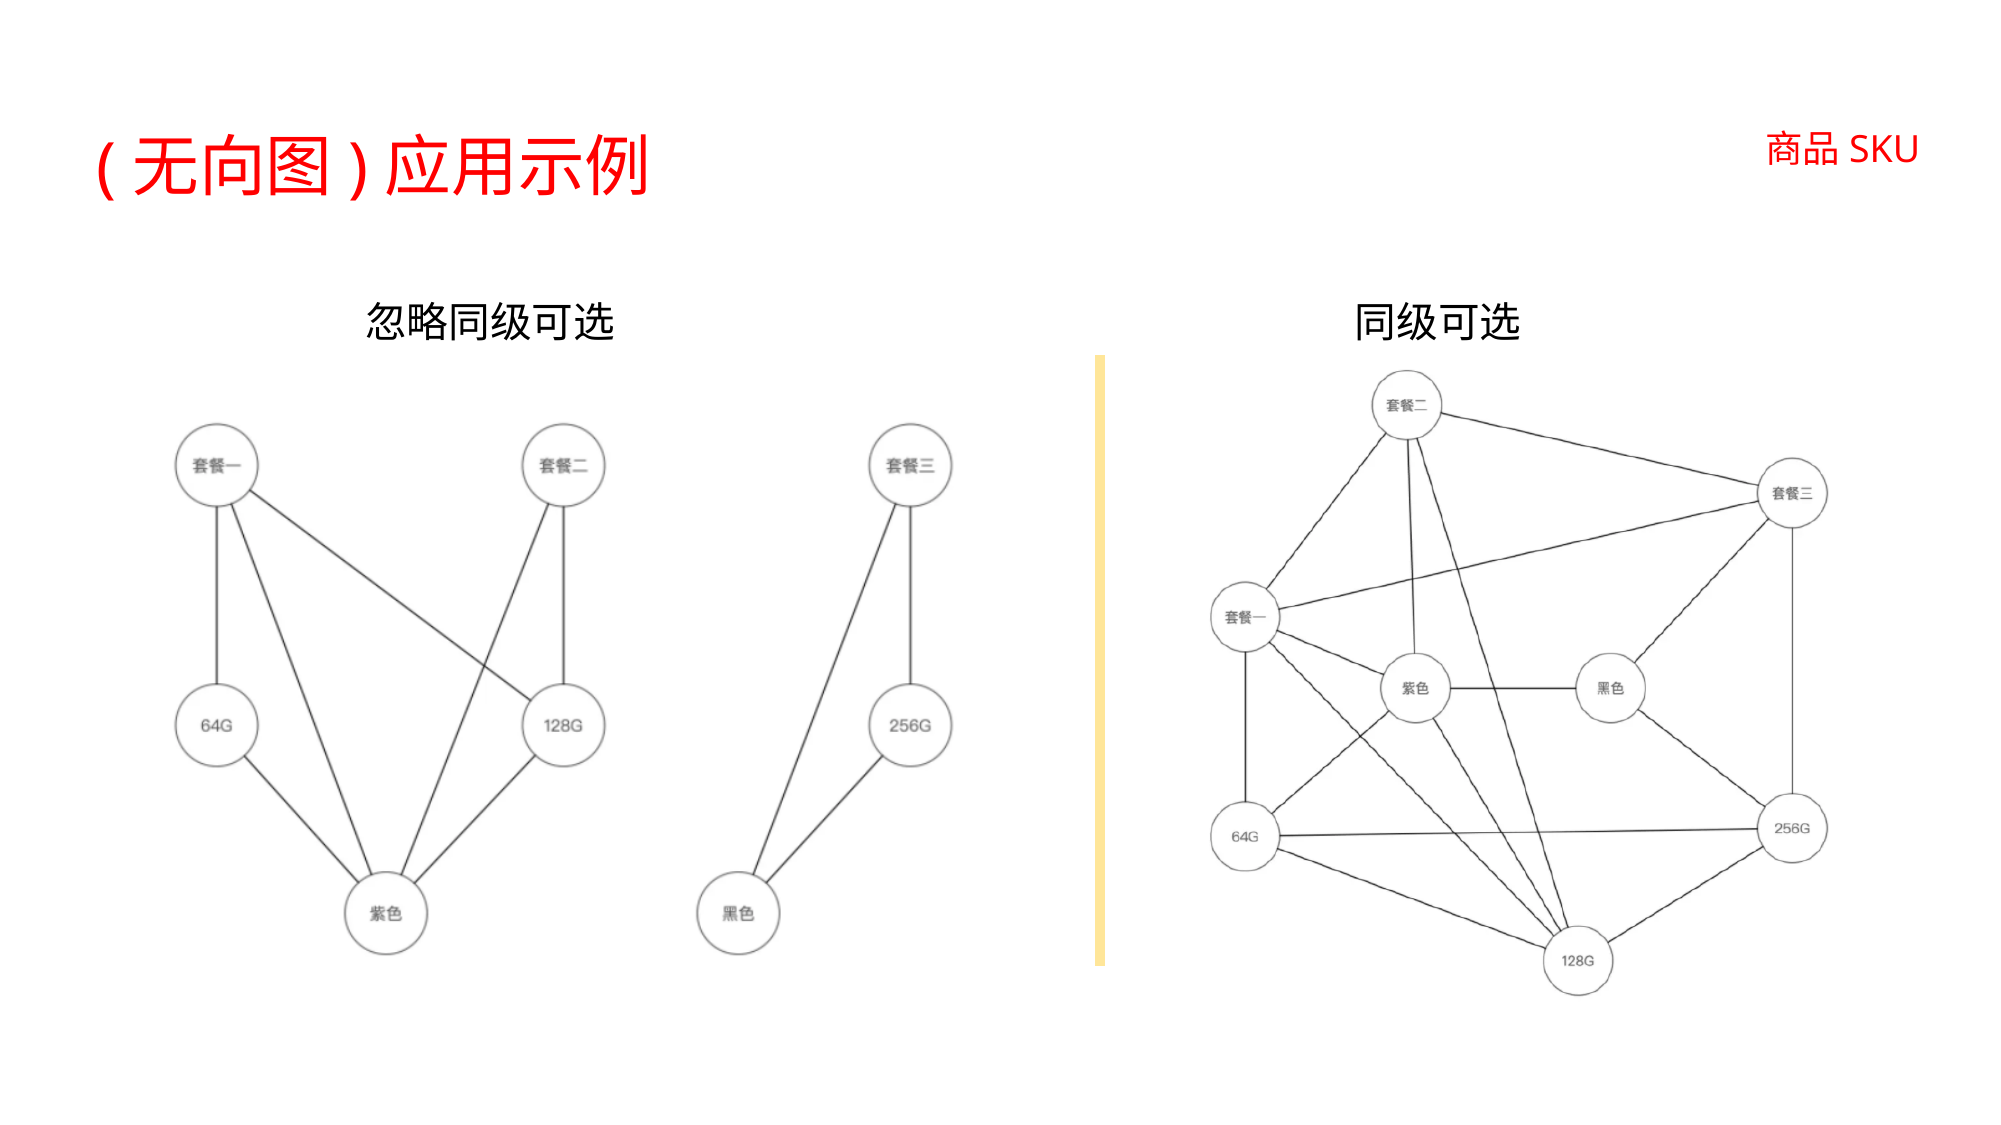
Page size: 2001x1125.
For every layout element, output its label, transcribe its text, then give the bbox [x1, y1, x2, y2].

text_box 同级可选 [1339, 288, 1757, 354]
picture [1201, 362, 1839, 1002]
text_box 忽略同级可选 [350, 288, 767, 354]
picture [136, 392, 981, 971]
text_box 商品SKU [1750, 117, 1936, 178]
text_box [1095, 355, 1105, 966]
title (无向图)应用示例 [81, 59, 1807, 278]
